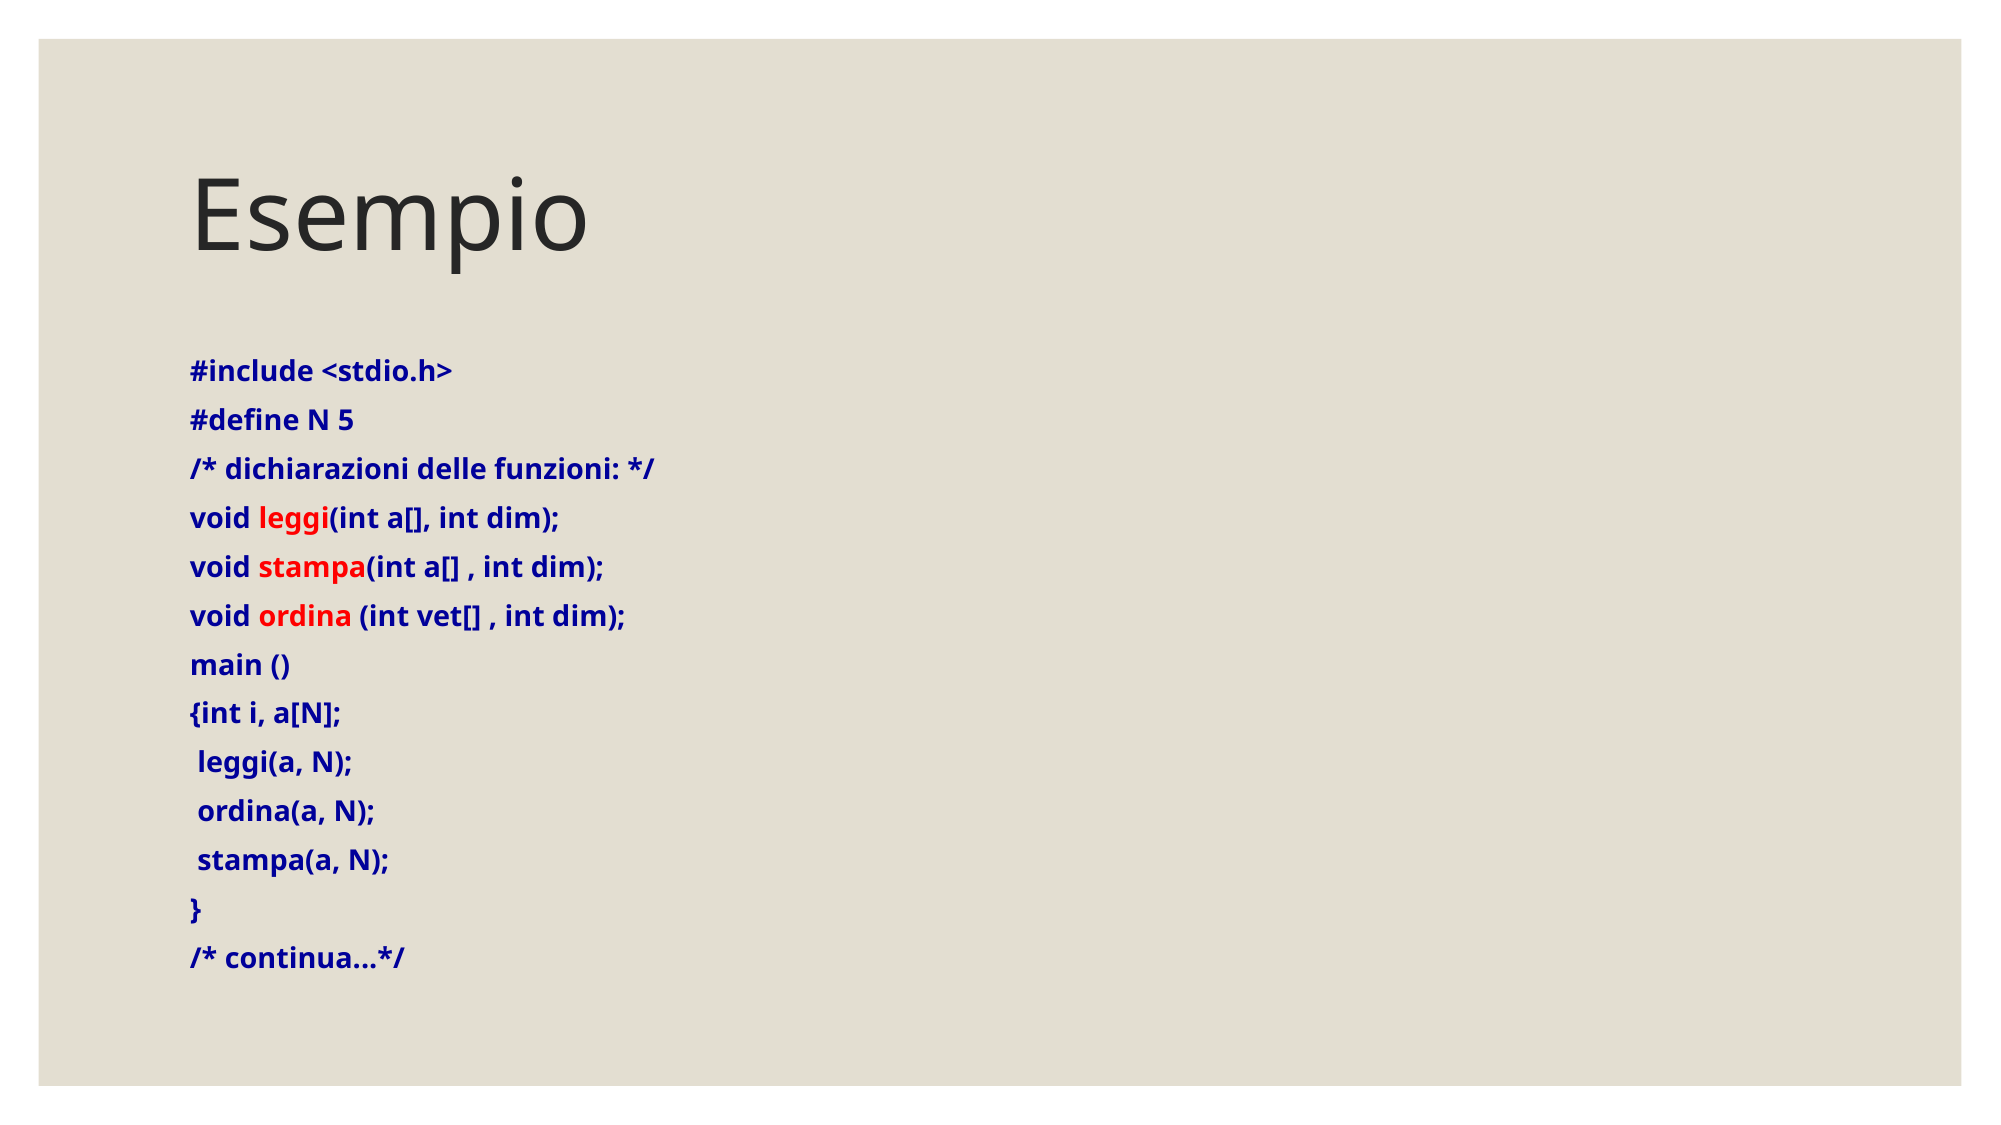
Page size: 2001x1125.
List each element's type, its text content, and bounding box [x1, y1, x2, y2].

title Esempio [174, 105, 1825, 331]
list #include <stdio.h> #define N 5 /* dichiarazioni delle funzioni: */ void leggi(int a[], int dim); void stampa(int a[] , int dim); void ordina (int vet[] , int dim); main () {int i, a[N]; leggi(a, N); ordina(a, N); stampa(a, N); } /* continua...*/ [174, 345, 1825, 990]
